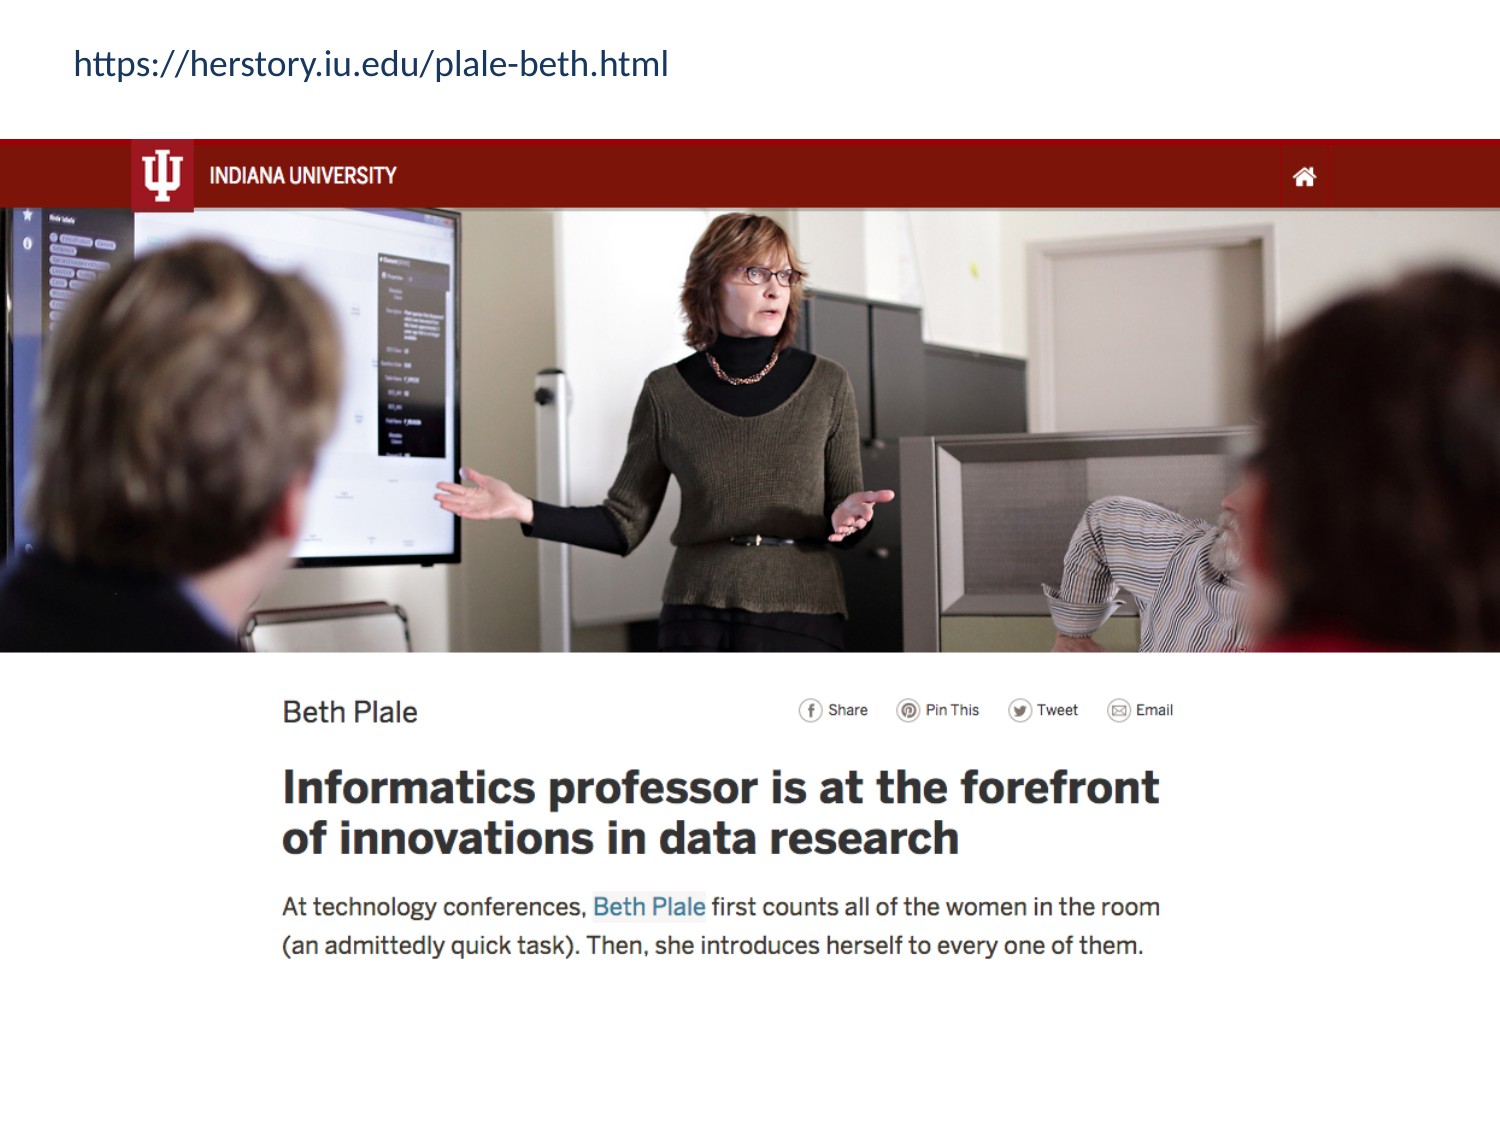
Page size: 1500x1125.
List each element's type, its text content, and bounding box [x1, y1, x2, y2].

text_box https://herstory.iu.edu/plale-beth.html [58, 31, 685, 92]
picture [0, 139, 1500, 984]
